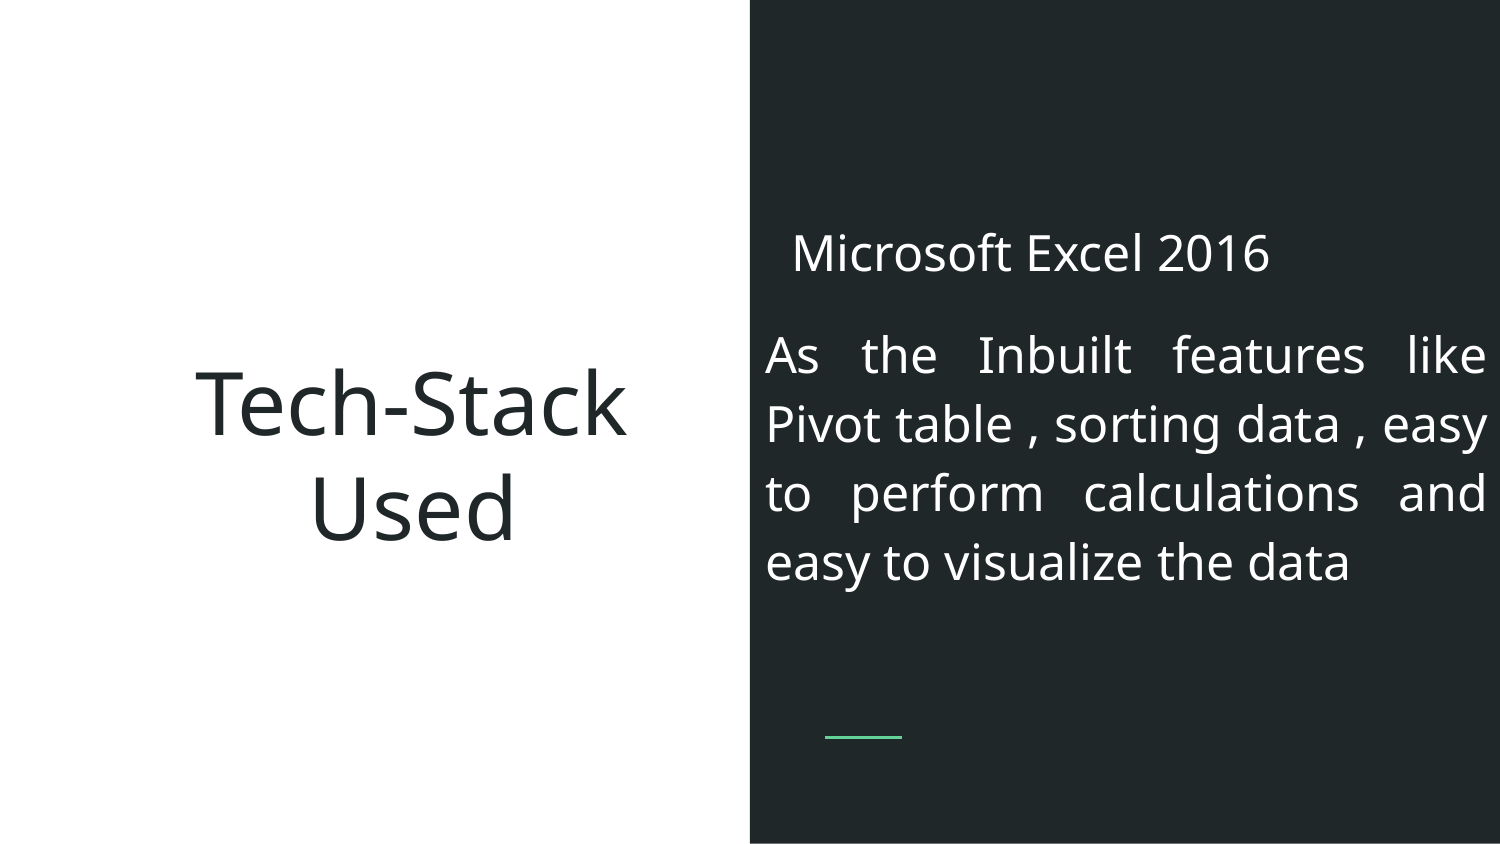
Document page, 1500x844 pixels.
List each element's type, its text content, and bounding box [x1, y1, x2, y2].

list Microsoft Excel 2016 As the Inbuilt features like Pivot table , sorting data , easy to perform calculations and easy to visualize the data [750, 0, 1500, 807]
title Tech-Stack Used [43, 332, 708, 573]
